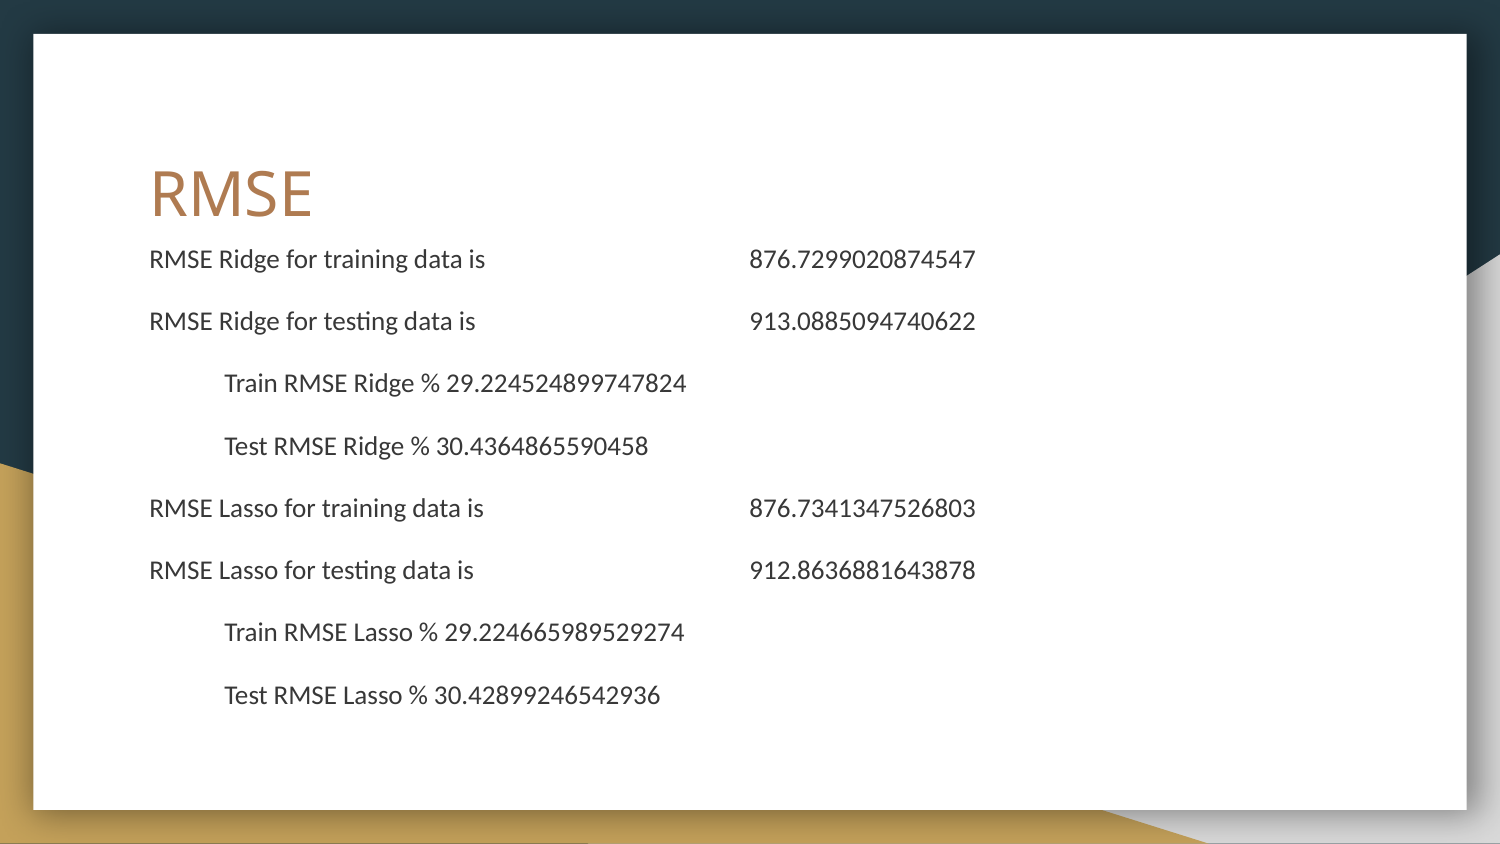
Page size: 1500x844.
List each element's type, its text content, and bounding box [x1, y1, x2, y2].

title RMSE [134, 138, 1366, 221]
list RMSE Ridge for training data is 876.7299020874547 RMSE Ridge for testing data is 913.0885094740622 Train RMSE Ridge % 29.224524899747824 Test RMSE Ridge % 30.4364865590458 RMSE Lasso for training data is 876.7341347526803 RMSE Lasso for testing data is 912.8636881643878 Train RMSE Lasso % 29.224665989529274 Test RMSE Lasso % 30.42899246542936 [134, 221, 1366, 778]
